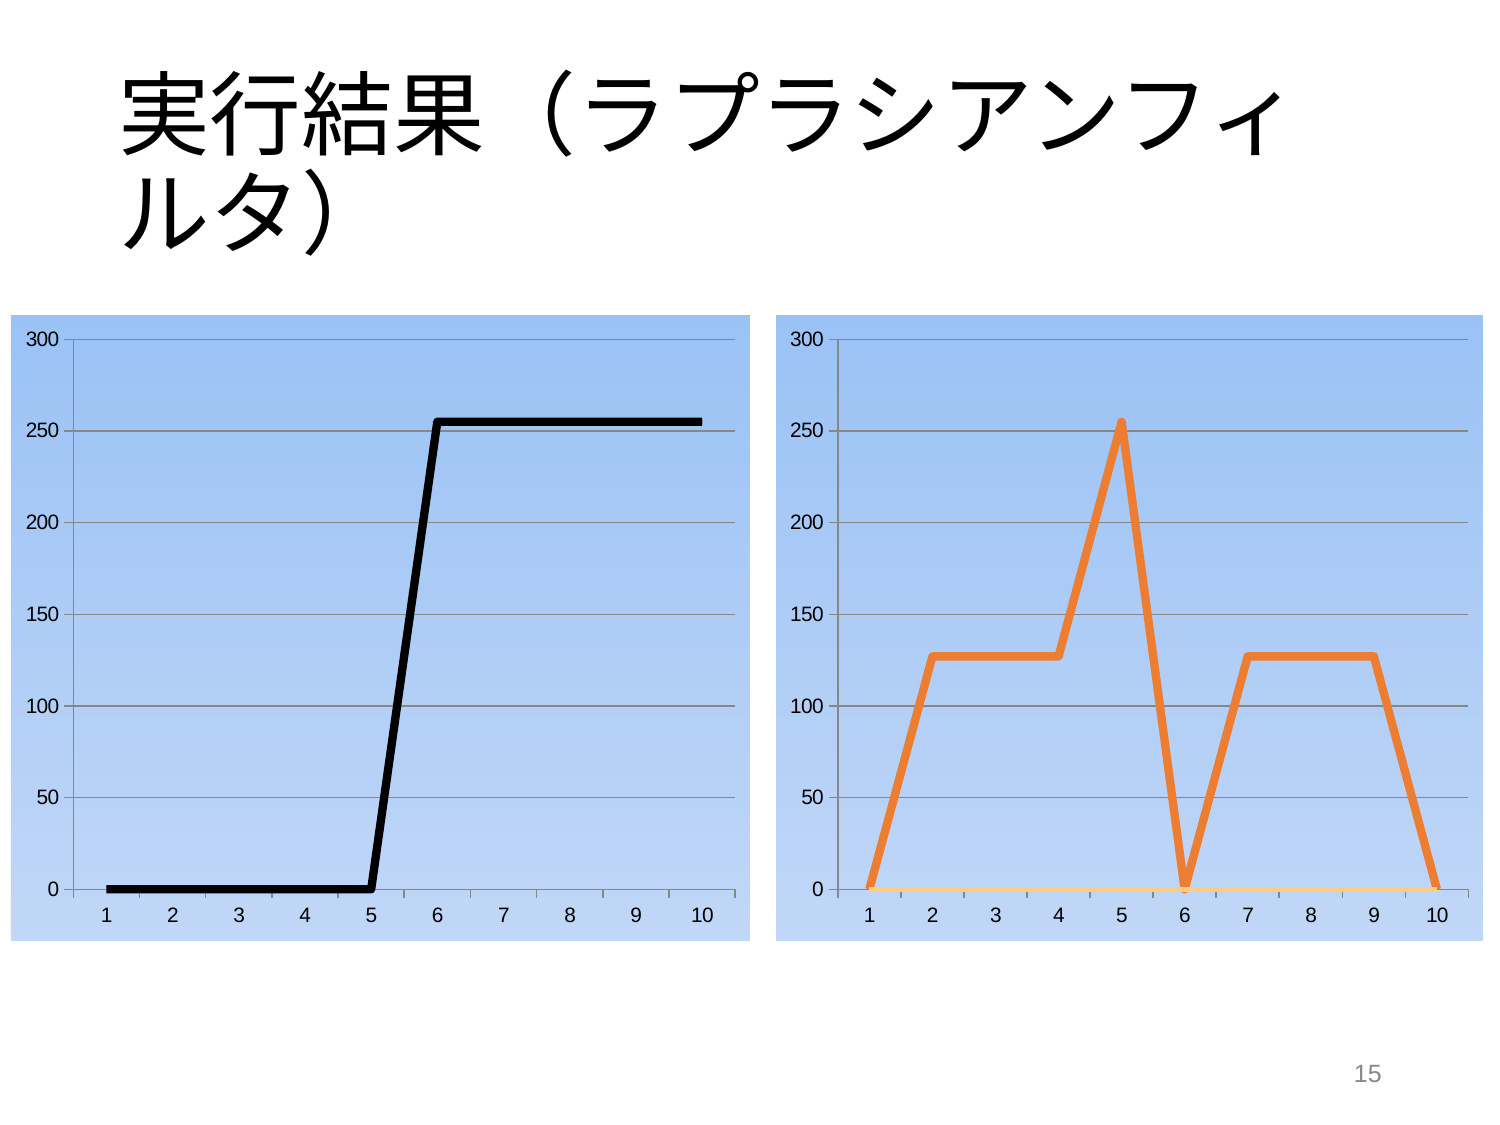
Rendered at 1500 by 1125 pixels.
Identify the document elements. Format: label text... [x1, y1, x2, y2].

chart [10, 314, 751, 941]
title 実行結果（ラプラシアンフィルタ） [103, 59, 1397, 278]
chart [775, 314, 1483, 941]
slide_number 15 [1059, 1042, 1397, 1103]
